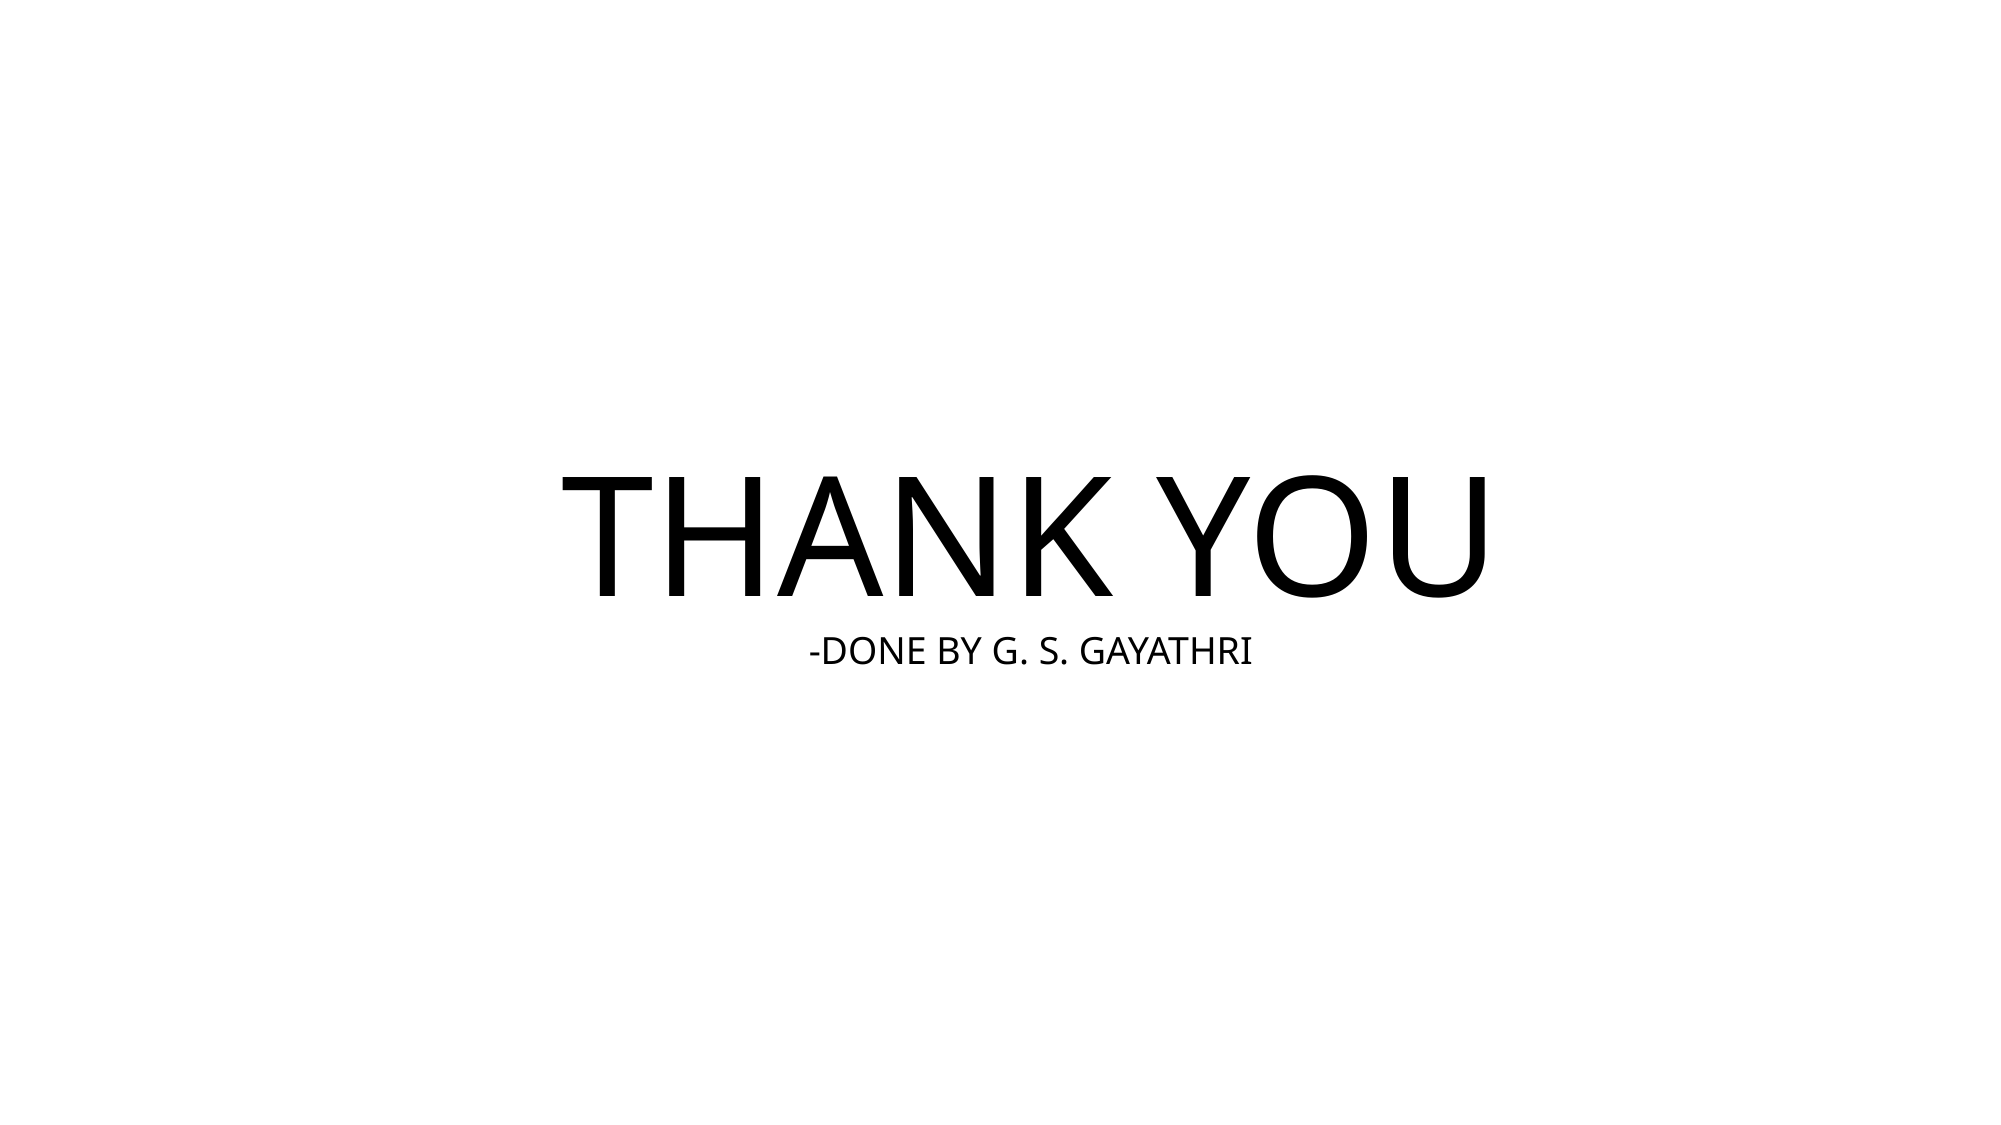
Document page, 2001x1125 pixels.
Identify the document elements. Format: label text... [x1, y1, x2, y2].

title THANK YOU -DONE BY G. S. GAYATHRI [168, 161, 1894, 963]
